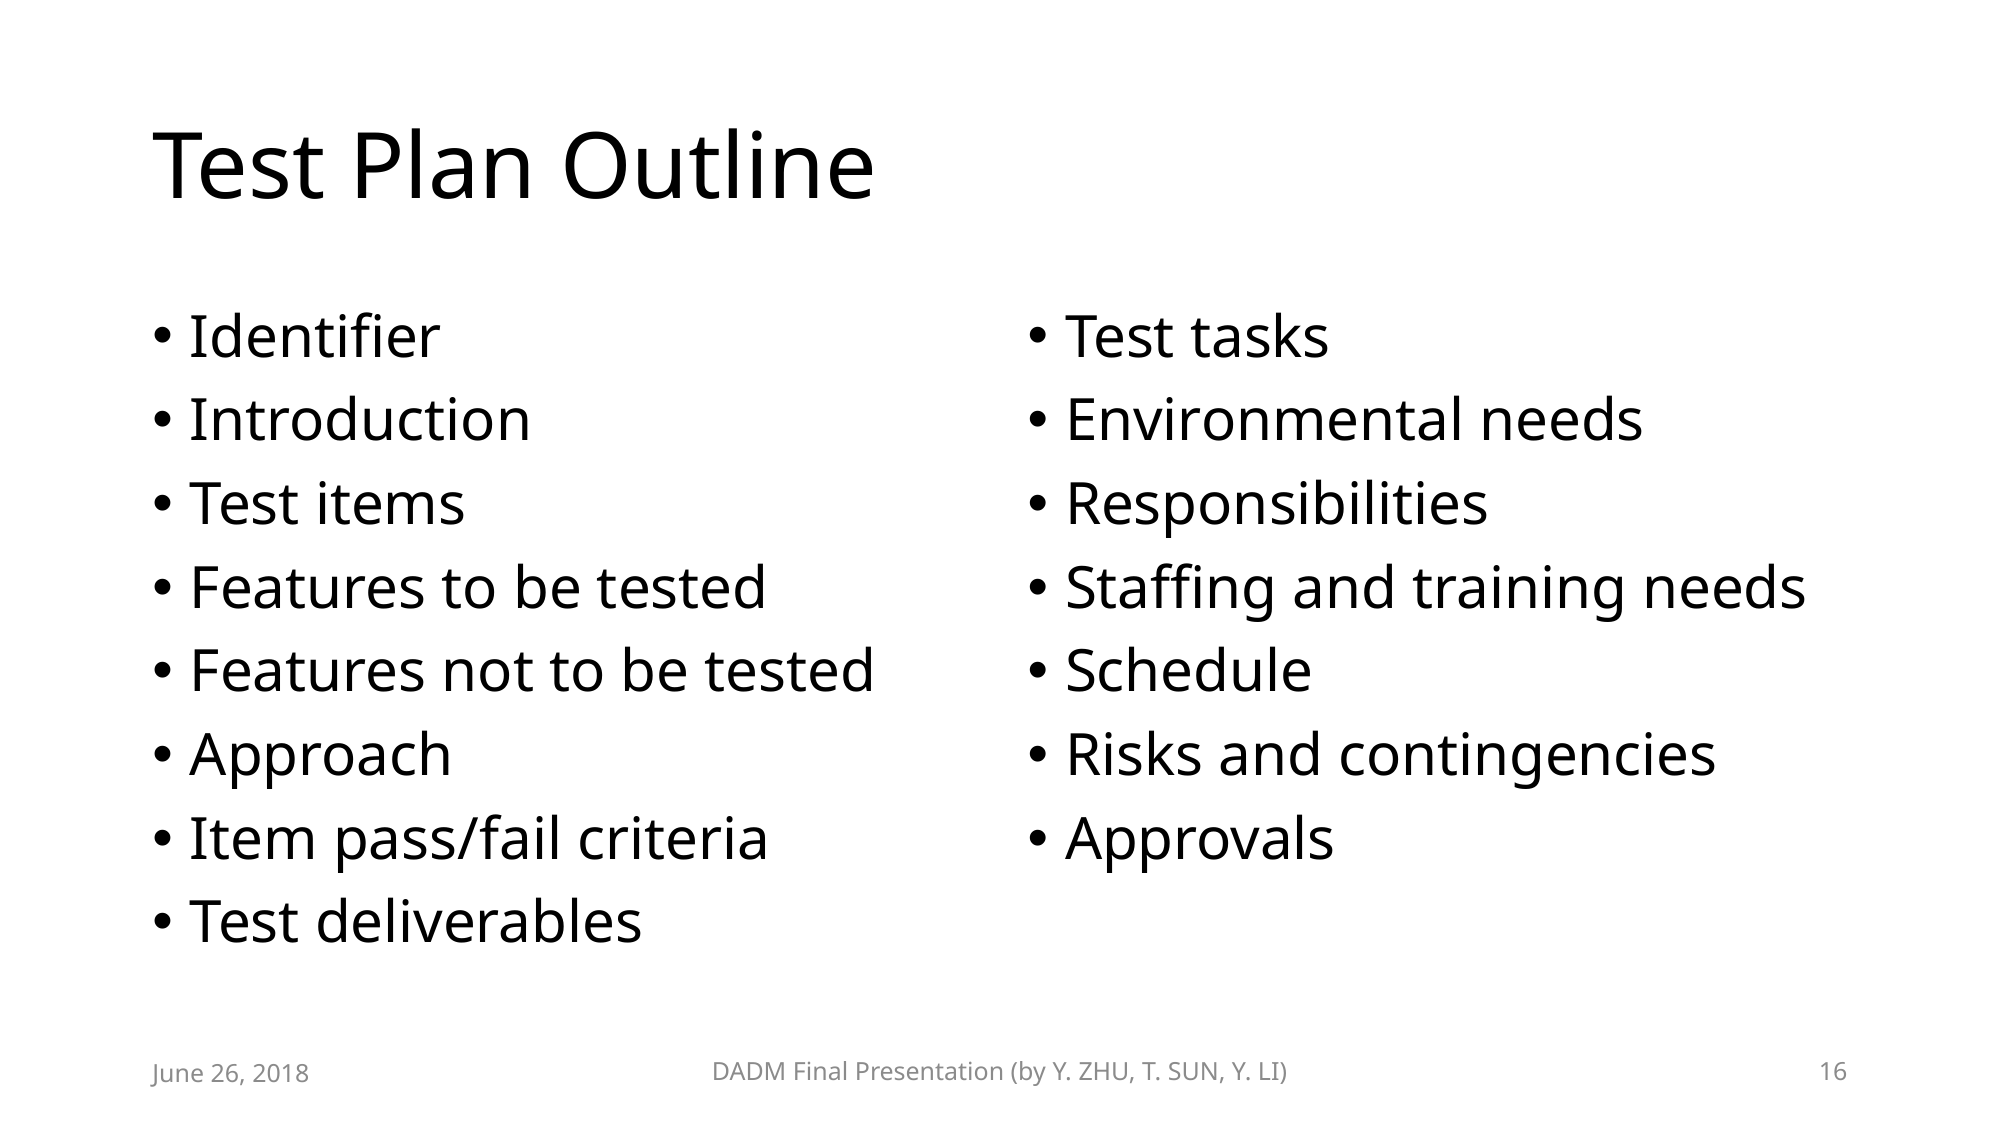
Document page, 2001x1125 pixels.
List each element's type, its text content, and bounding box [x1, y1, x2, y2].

title Test Plan Outline [137, 59, 1863, 278]
footer DADM Final Presentation (by Y. ZHU, T. SUN, Y. LI) [662, 1042, 1338, 1103]
list Identifier Introduction Test items Features to be tested Features not to be tested Approach Item pass/fail criteria Test deliverables [137, 299, 988, 1014]
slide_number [137, 1042, 588, 1103]
list Test tasks Environmental needs Responsibilities Staffing and training needs Schedule Risks and contingencies Approvals [1012, 299, 1863, 1014]
slide_number 16 [1412, 1042, 1863, 1103]
